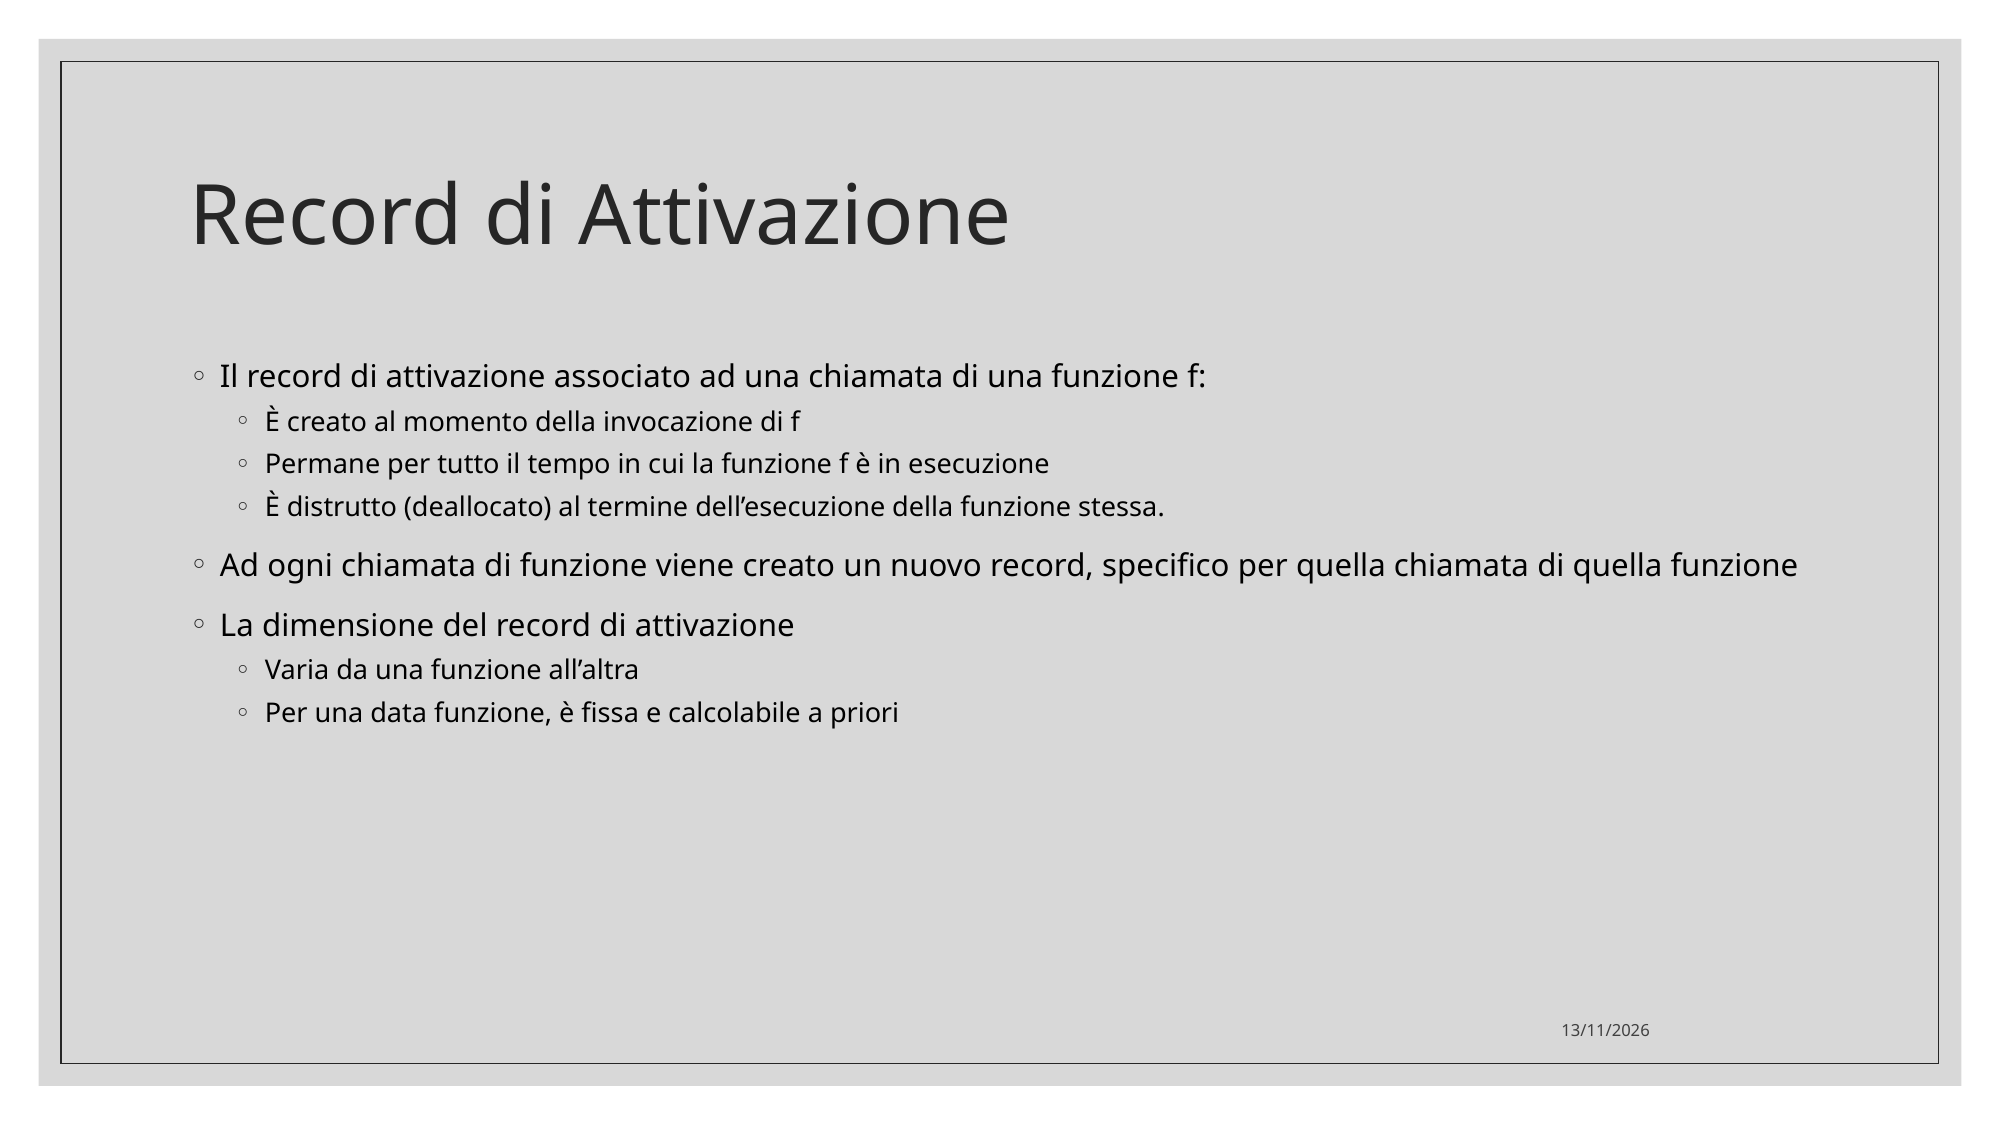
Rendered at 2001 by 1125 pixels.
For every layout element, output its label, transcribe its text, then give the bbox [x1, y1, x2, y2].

title Record di Attivazione [174, 105, 1825, 331]
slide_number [1190, 990, 1665, 1050]
list Il record di attivazione associato ad una chiamata di una funzione f: È creato al momento della invocazione di f Permane per tutto il tempo in cui la funzione f è in esecuzione È distrutto (deallocato) al termine dell’esecuzione della funzione stessa. Ad ogni chiamata di funzione viene creato un nuovo record, specifico per quella chiamata di quella funzione La dimensione del record di attivazione Varia da una funzione all’altra Per una data funzione, è fissa e calcolabile a priori [174, 345, 1825, 977]
